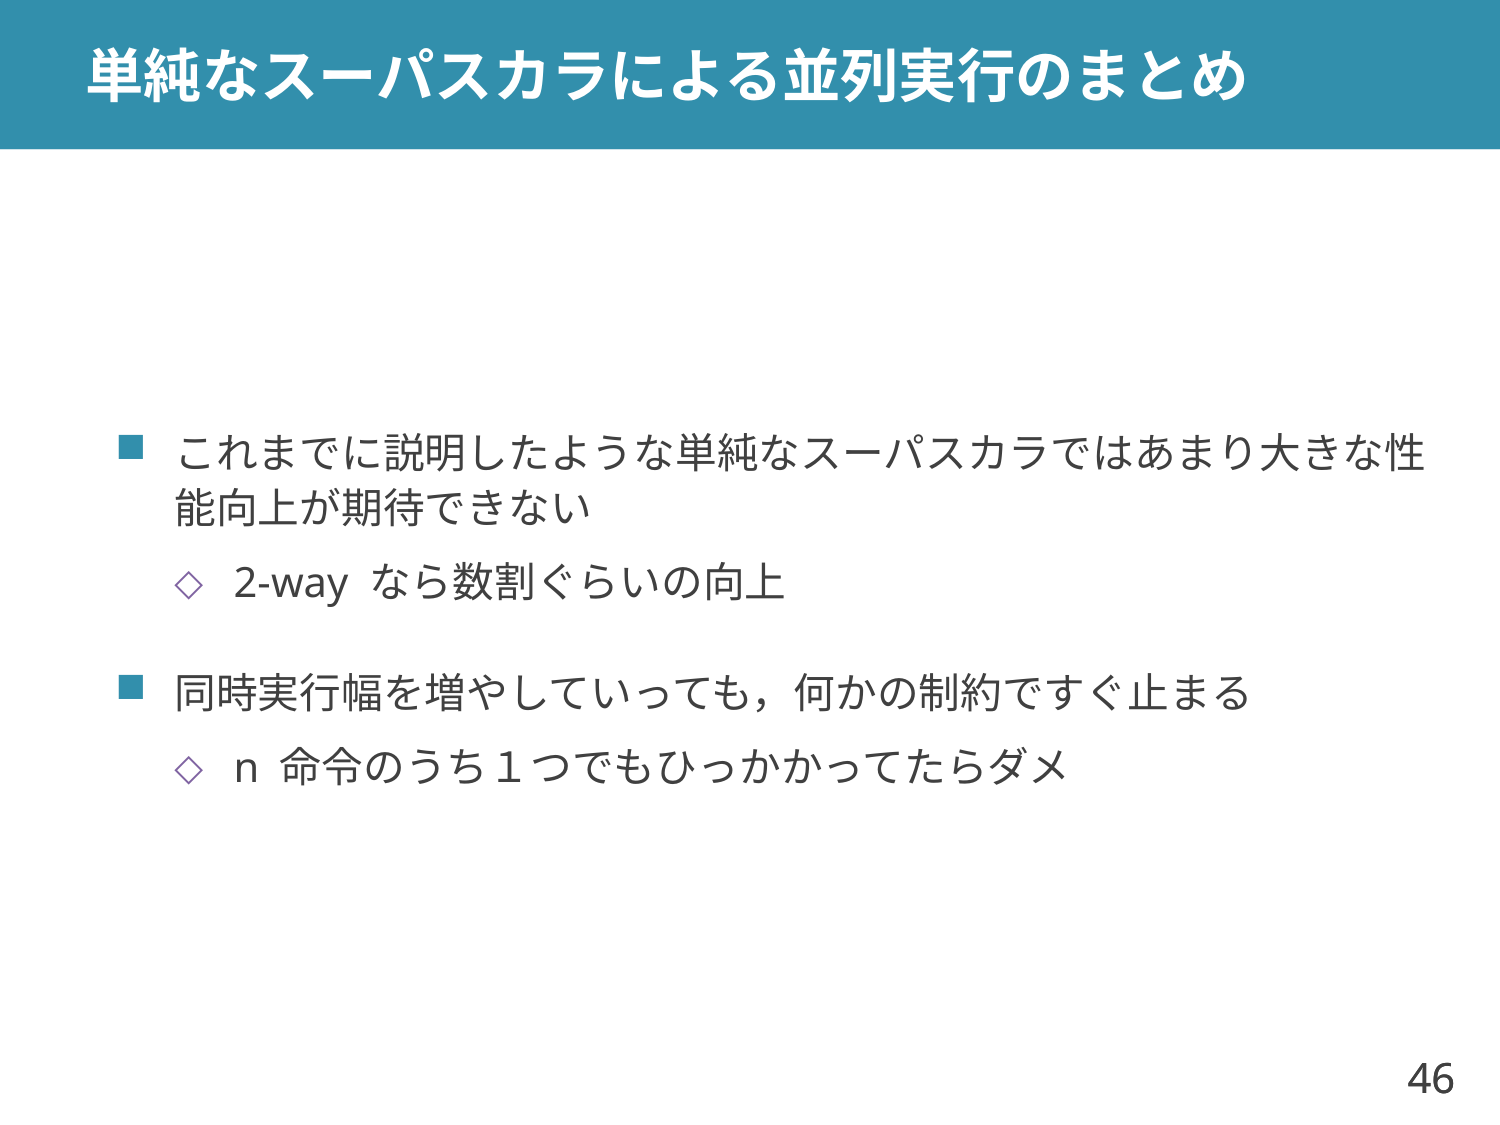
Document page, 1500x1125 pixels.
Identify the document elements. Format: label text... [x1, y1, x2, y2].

title 単純なスーパスカラによる並列実行のまとめ [70, 0, 1500, 150]
list これまでに説明したような単純なスーパスカラではあまり大きな性能向上が期待できない 2-way なら数割ぐらいの向上 同時実行幅を増やしていっても，何かの制約ですぐ止まる n 命令のうち１つでもひっかかってたらダメ [100, 178, 1459, 1036]
